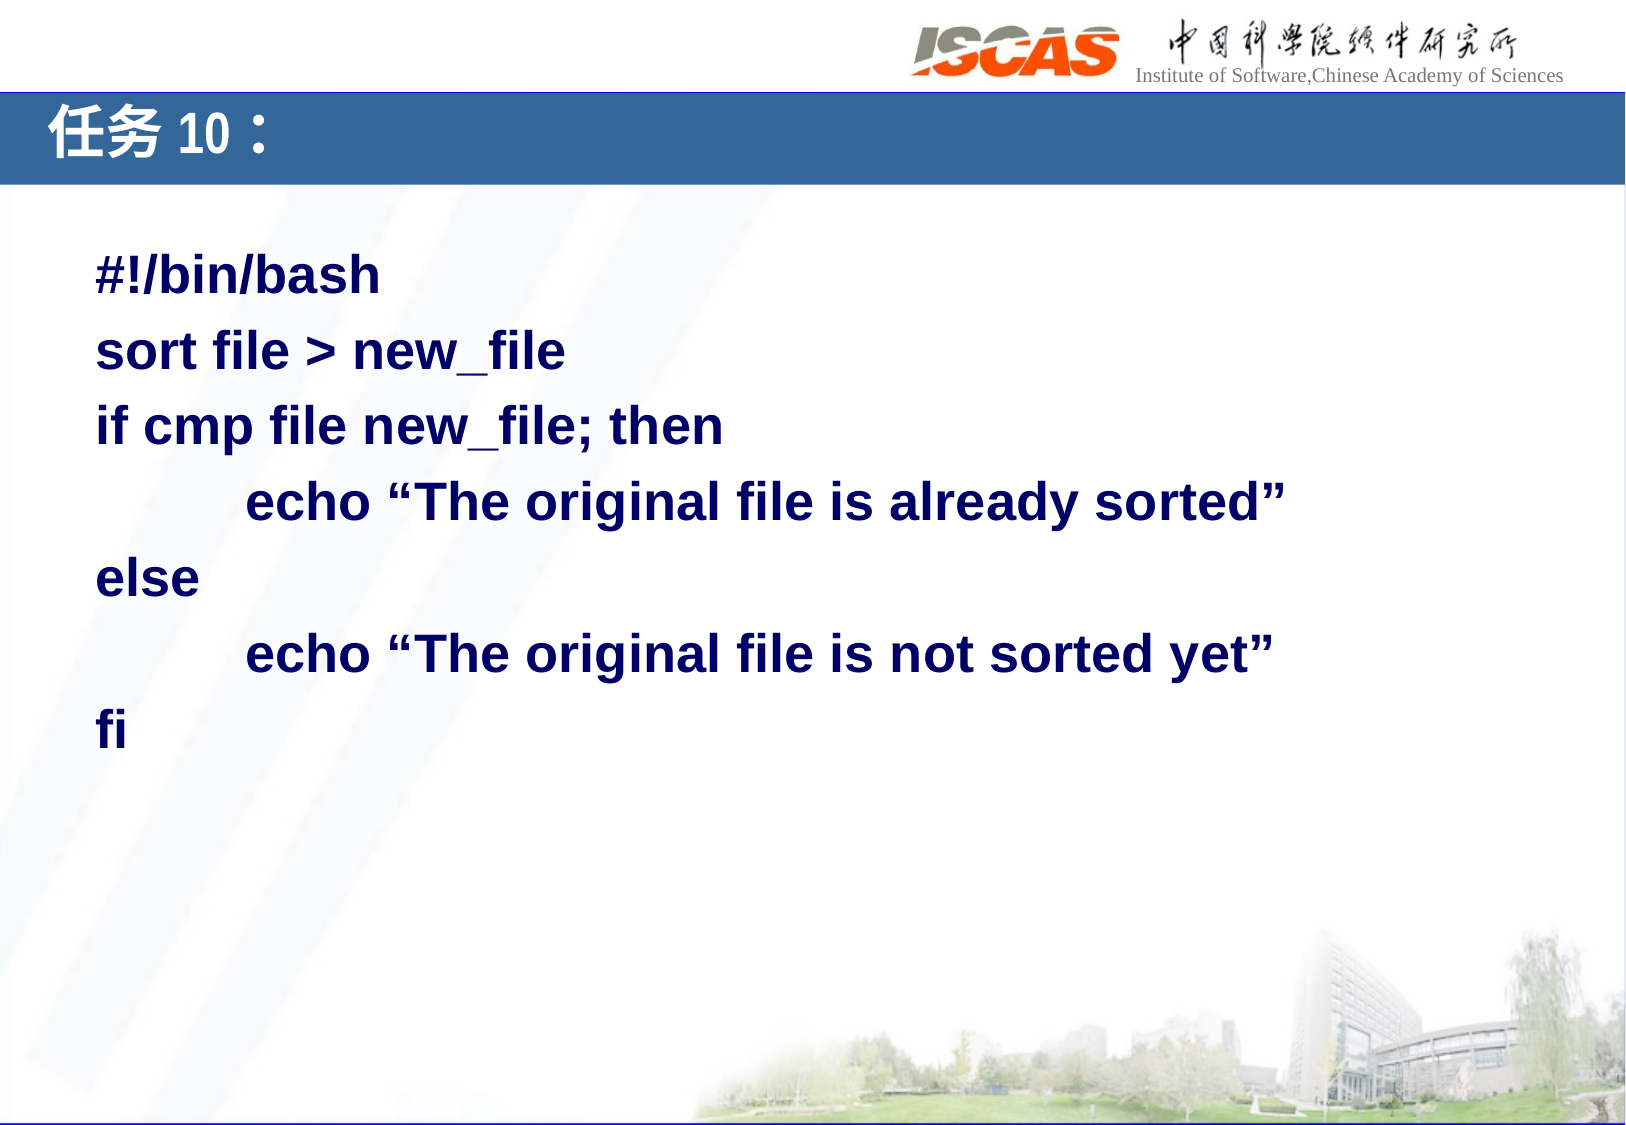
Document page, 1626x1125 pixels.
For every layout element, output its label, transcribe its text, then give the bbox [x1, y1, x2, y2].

title 任务10： [0, 93, 1625, 185]
picture [907, 18, 1132, 87]
list #!/bin/bash sort file > new_file if cmp file new_file; then echo “The original file is already sorted” else echo “The original file is not sorted yet” fi [80, 231, 1545, 988]
picture [1166, 15, 1519, 71]
picture [0, 92, 1626, 1125]
